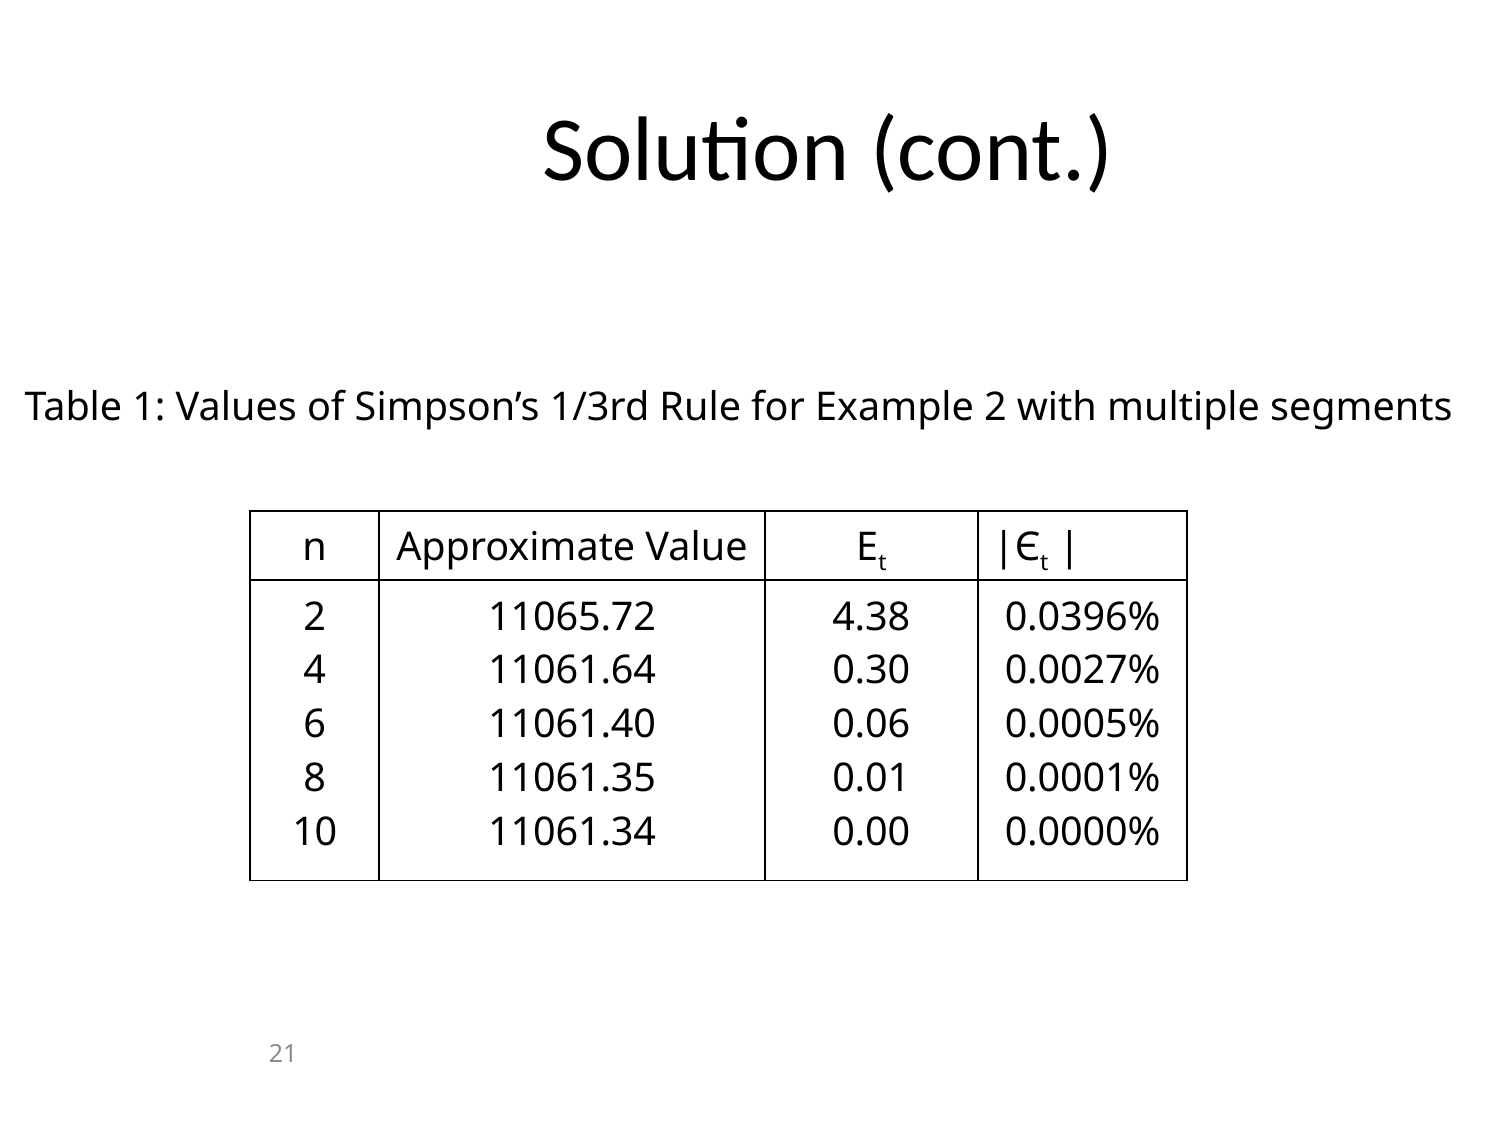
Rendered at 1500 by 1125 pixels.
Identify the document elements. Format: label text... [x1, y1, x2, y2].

table_header n [251, 512, 378, 579]
table_cell 0.0396% 0.0027% 0.0005% 0.0001% 0.0000% [979, 581, 1186, 880]
table_header Et [766, 512, 977, 579]
table_header Approximate Value [380, 512, 764, 579]
slide_number 21 [0, 1036, 313, 1074]
table_cell 4.38 0.30 0.06 0.01 0.00 [766, 581, 977, 880]
table_cell 11065.72 11061.64 11061.40 11061.35 11061.34 [380, 581, 764, 880]
title Solution (cont.) [188, 50, 1468, 238]
table_header |Єt | [979, 512, 1186, 579]
table_cell 2 4 6 8 10 [251, 581, 378, 880]
text_box Table 1: Values of Simpson’s 1/3rd Rule for Example 2 with multiple segments [9, 373, 1469, 436]
